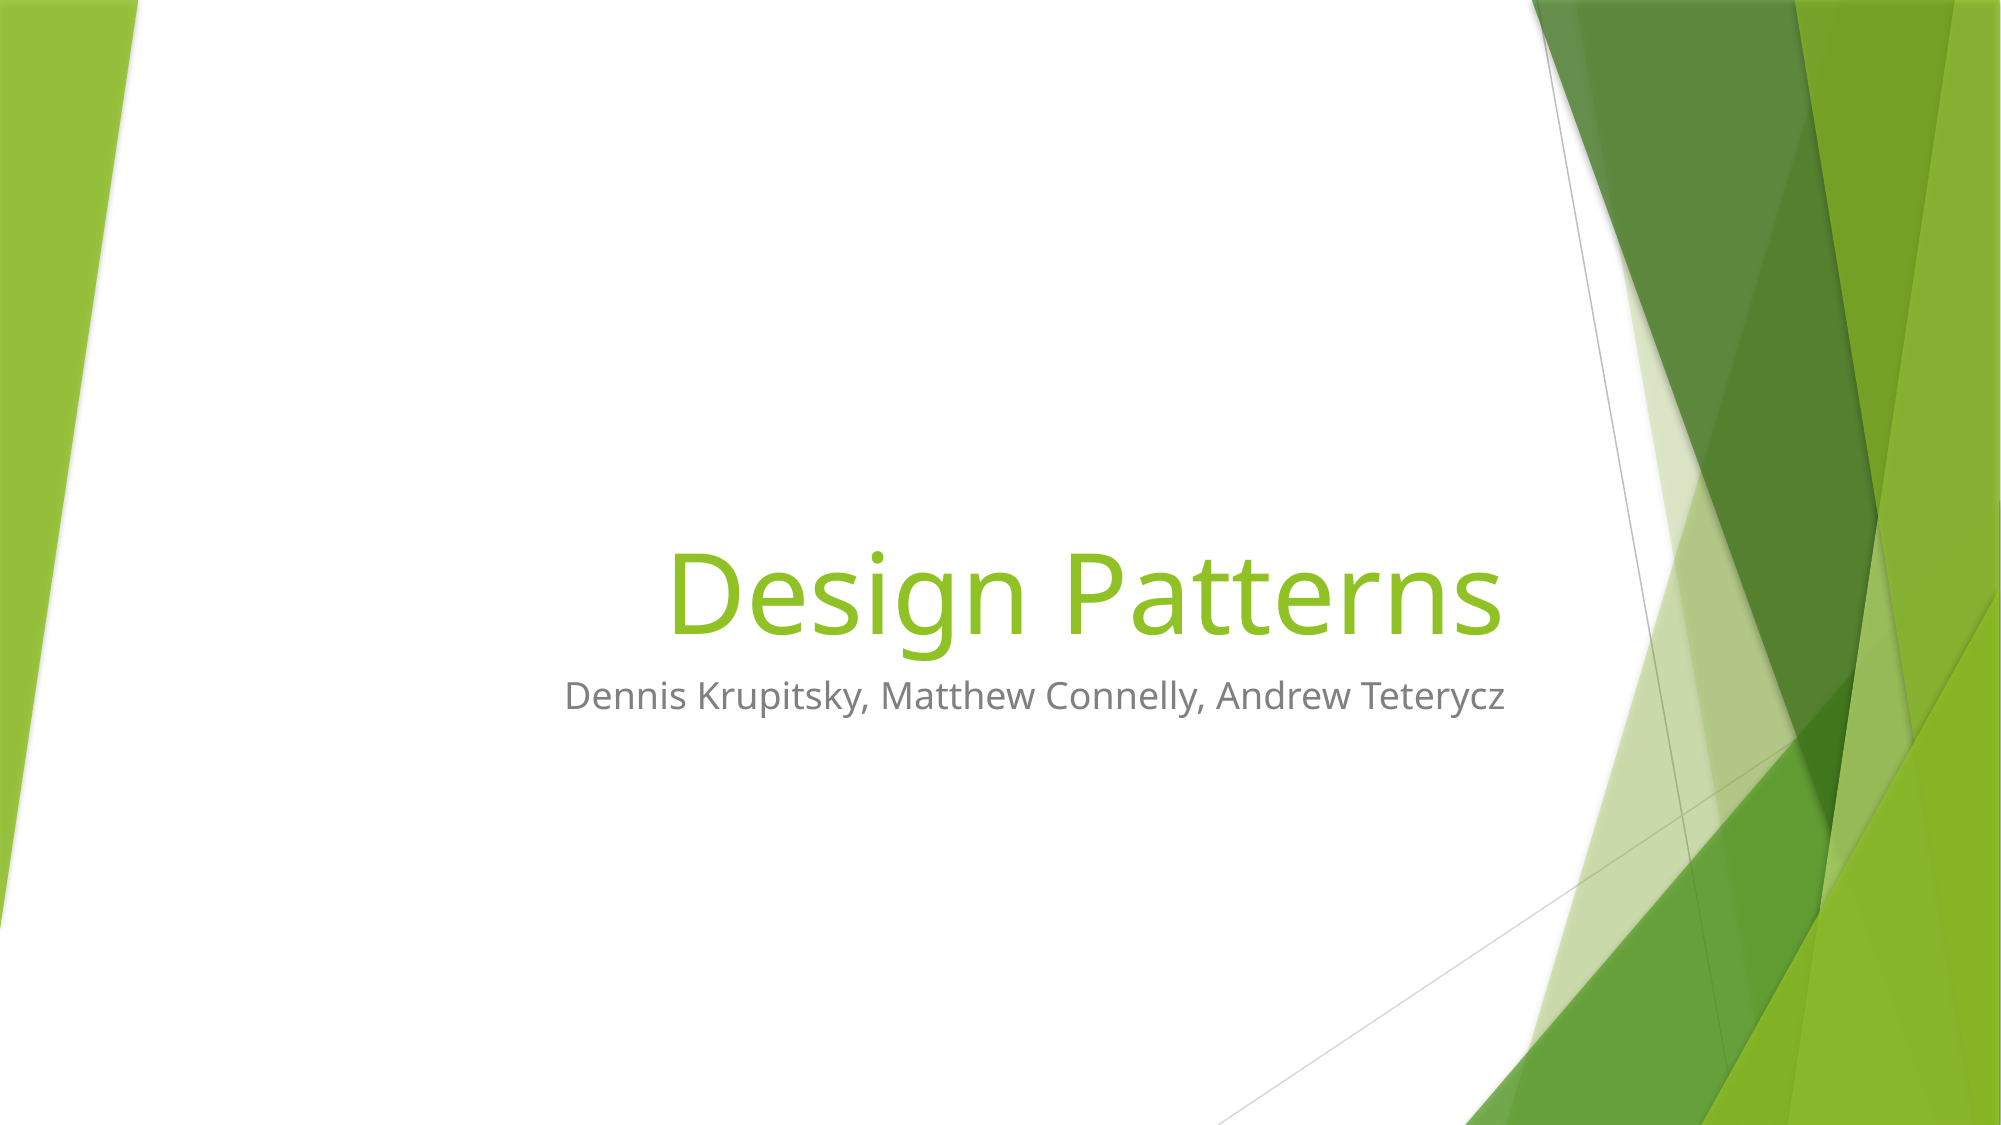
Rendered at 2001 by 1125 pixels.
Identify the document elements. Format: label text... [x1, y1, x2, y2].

subtitle Dennis Krupitsky, Matthew Connelly, Andrew Teterycz [247, 664, 1522, 845]
title Design Patterns [247, 394, 1522, 664]
